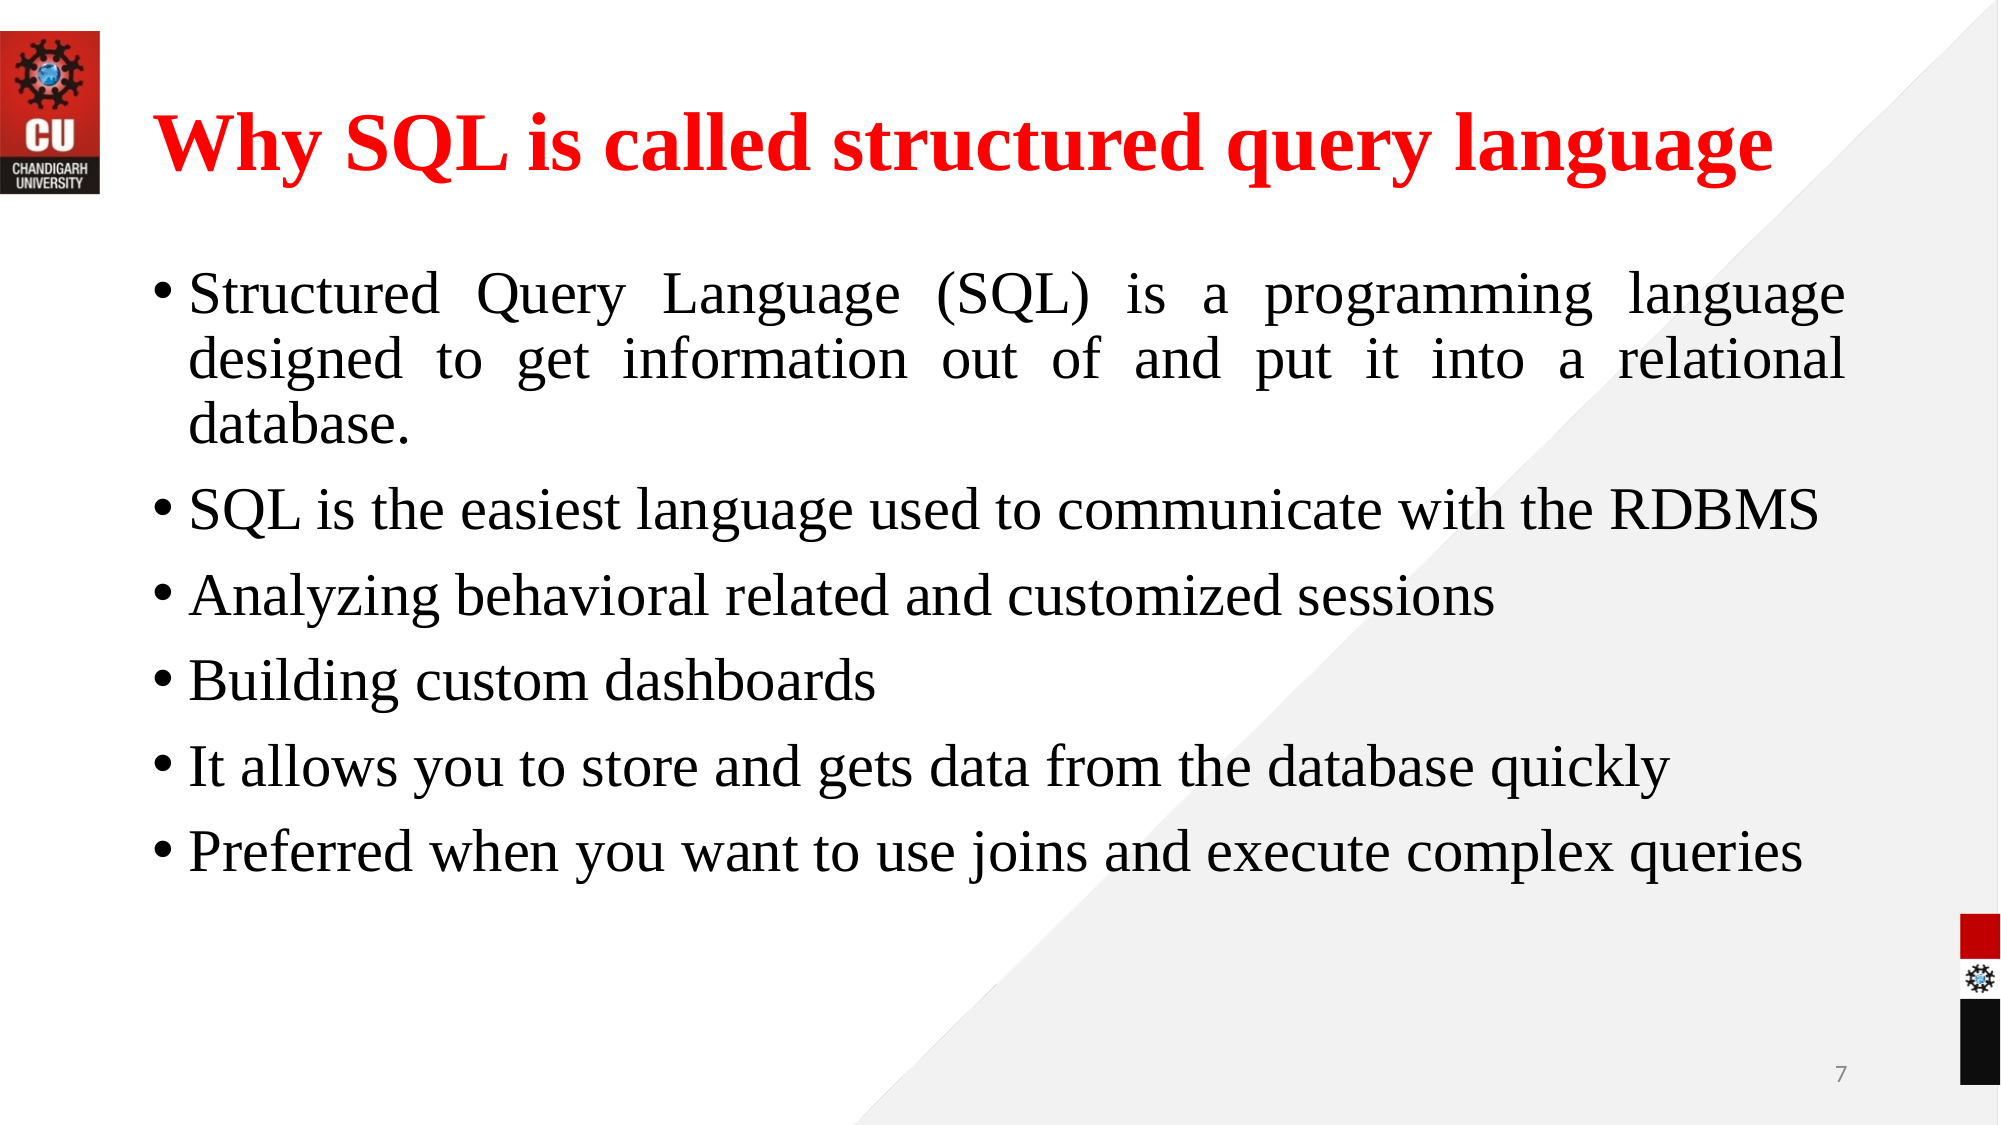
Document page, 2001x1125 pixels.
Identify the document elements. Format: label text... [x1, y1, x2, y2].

title Why SQL is called structured query language [137, 59, 1863, 227]
picture [0, 0, 2001, 1125]
list Structured Query Language (SQL) is a programming language designed to get information out of and put it into a relational database. SQL is the easiest language used to communicate with the RDBMS Analyzing behavioral related and customized sessions Building custom dashboards It allows you to store and gets data from the database quickly Preferred when you want to use joins and execute complex queries [137, 253, 1863, 1014]
slide_number ‹#› [1412, 1042, 1863, 1103]
